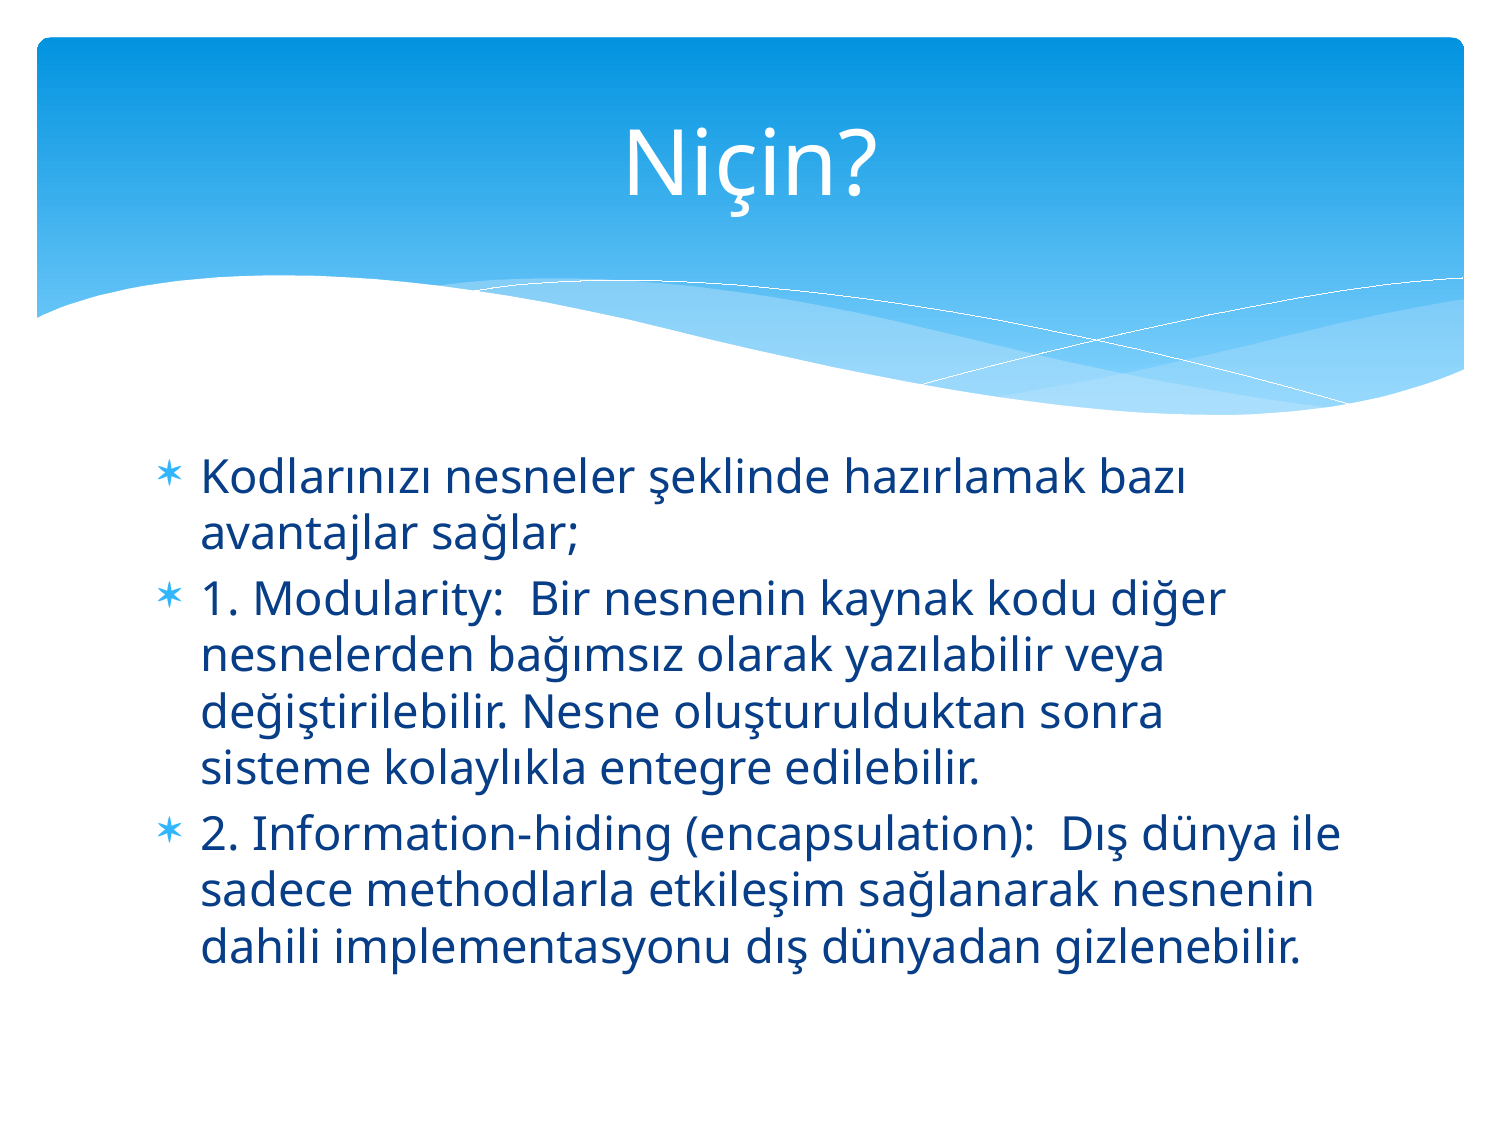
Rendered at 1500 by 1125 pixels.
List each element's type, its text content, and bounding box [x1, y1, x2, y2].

list Kodlarınızı nesneler şeklinde hazırlamak bazı avantajlar sağlar; 1. Modularity: Bir nesnenin kaynak kodu diğer nesnelerden bağımsız olarak yazılabilir veya değiştirilebilir. Nesne oluşturulduktan sonra sisteme kolaylıkla entegre edilebilir. 2. Information-hiding (encapsulation): Dış dünya ile sadece methodlarla etkileşim sağlanarak nesnenin dahili implementasyonu dış dünyadan gizlenebilir. [143, 438, 1359, 1005]
title Niçin? [75, 55, 1425, 261]
